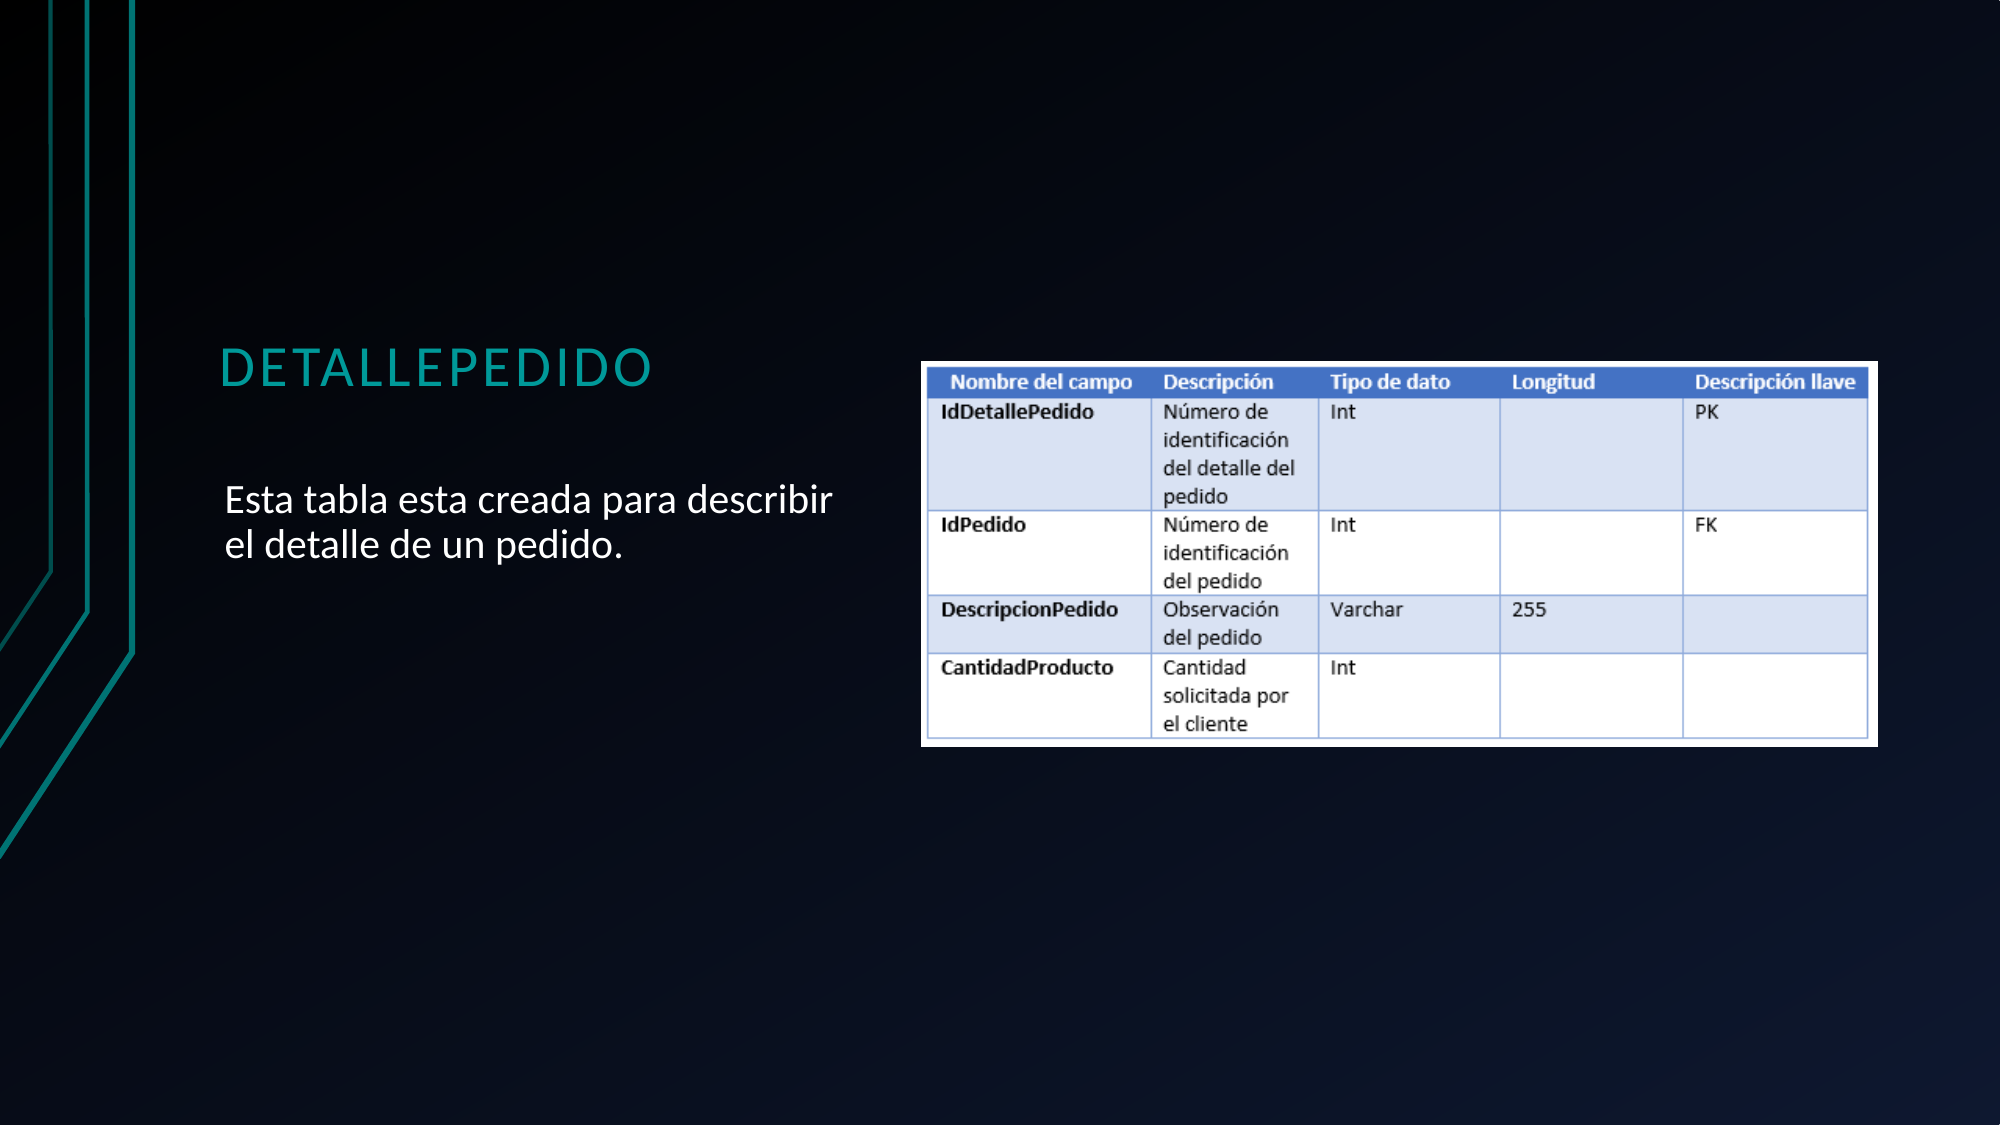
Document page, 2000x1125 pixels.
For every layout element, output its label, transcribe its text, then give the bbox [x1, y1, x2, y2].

list Esta tabla esta creada para describir el detalle de un pedido. [204, 468, 872, 785]
title detallepedido [199, 279, 867, 409]
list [921, 361, 1878, 747]
